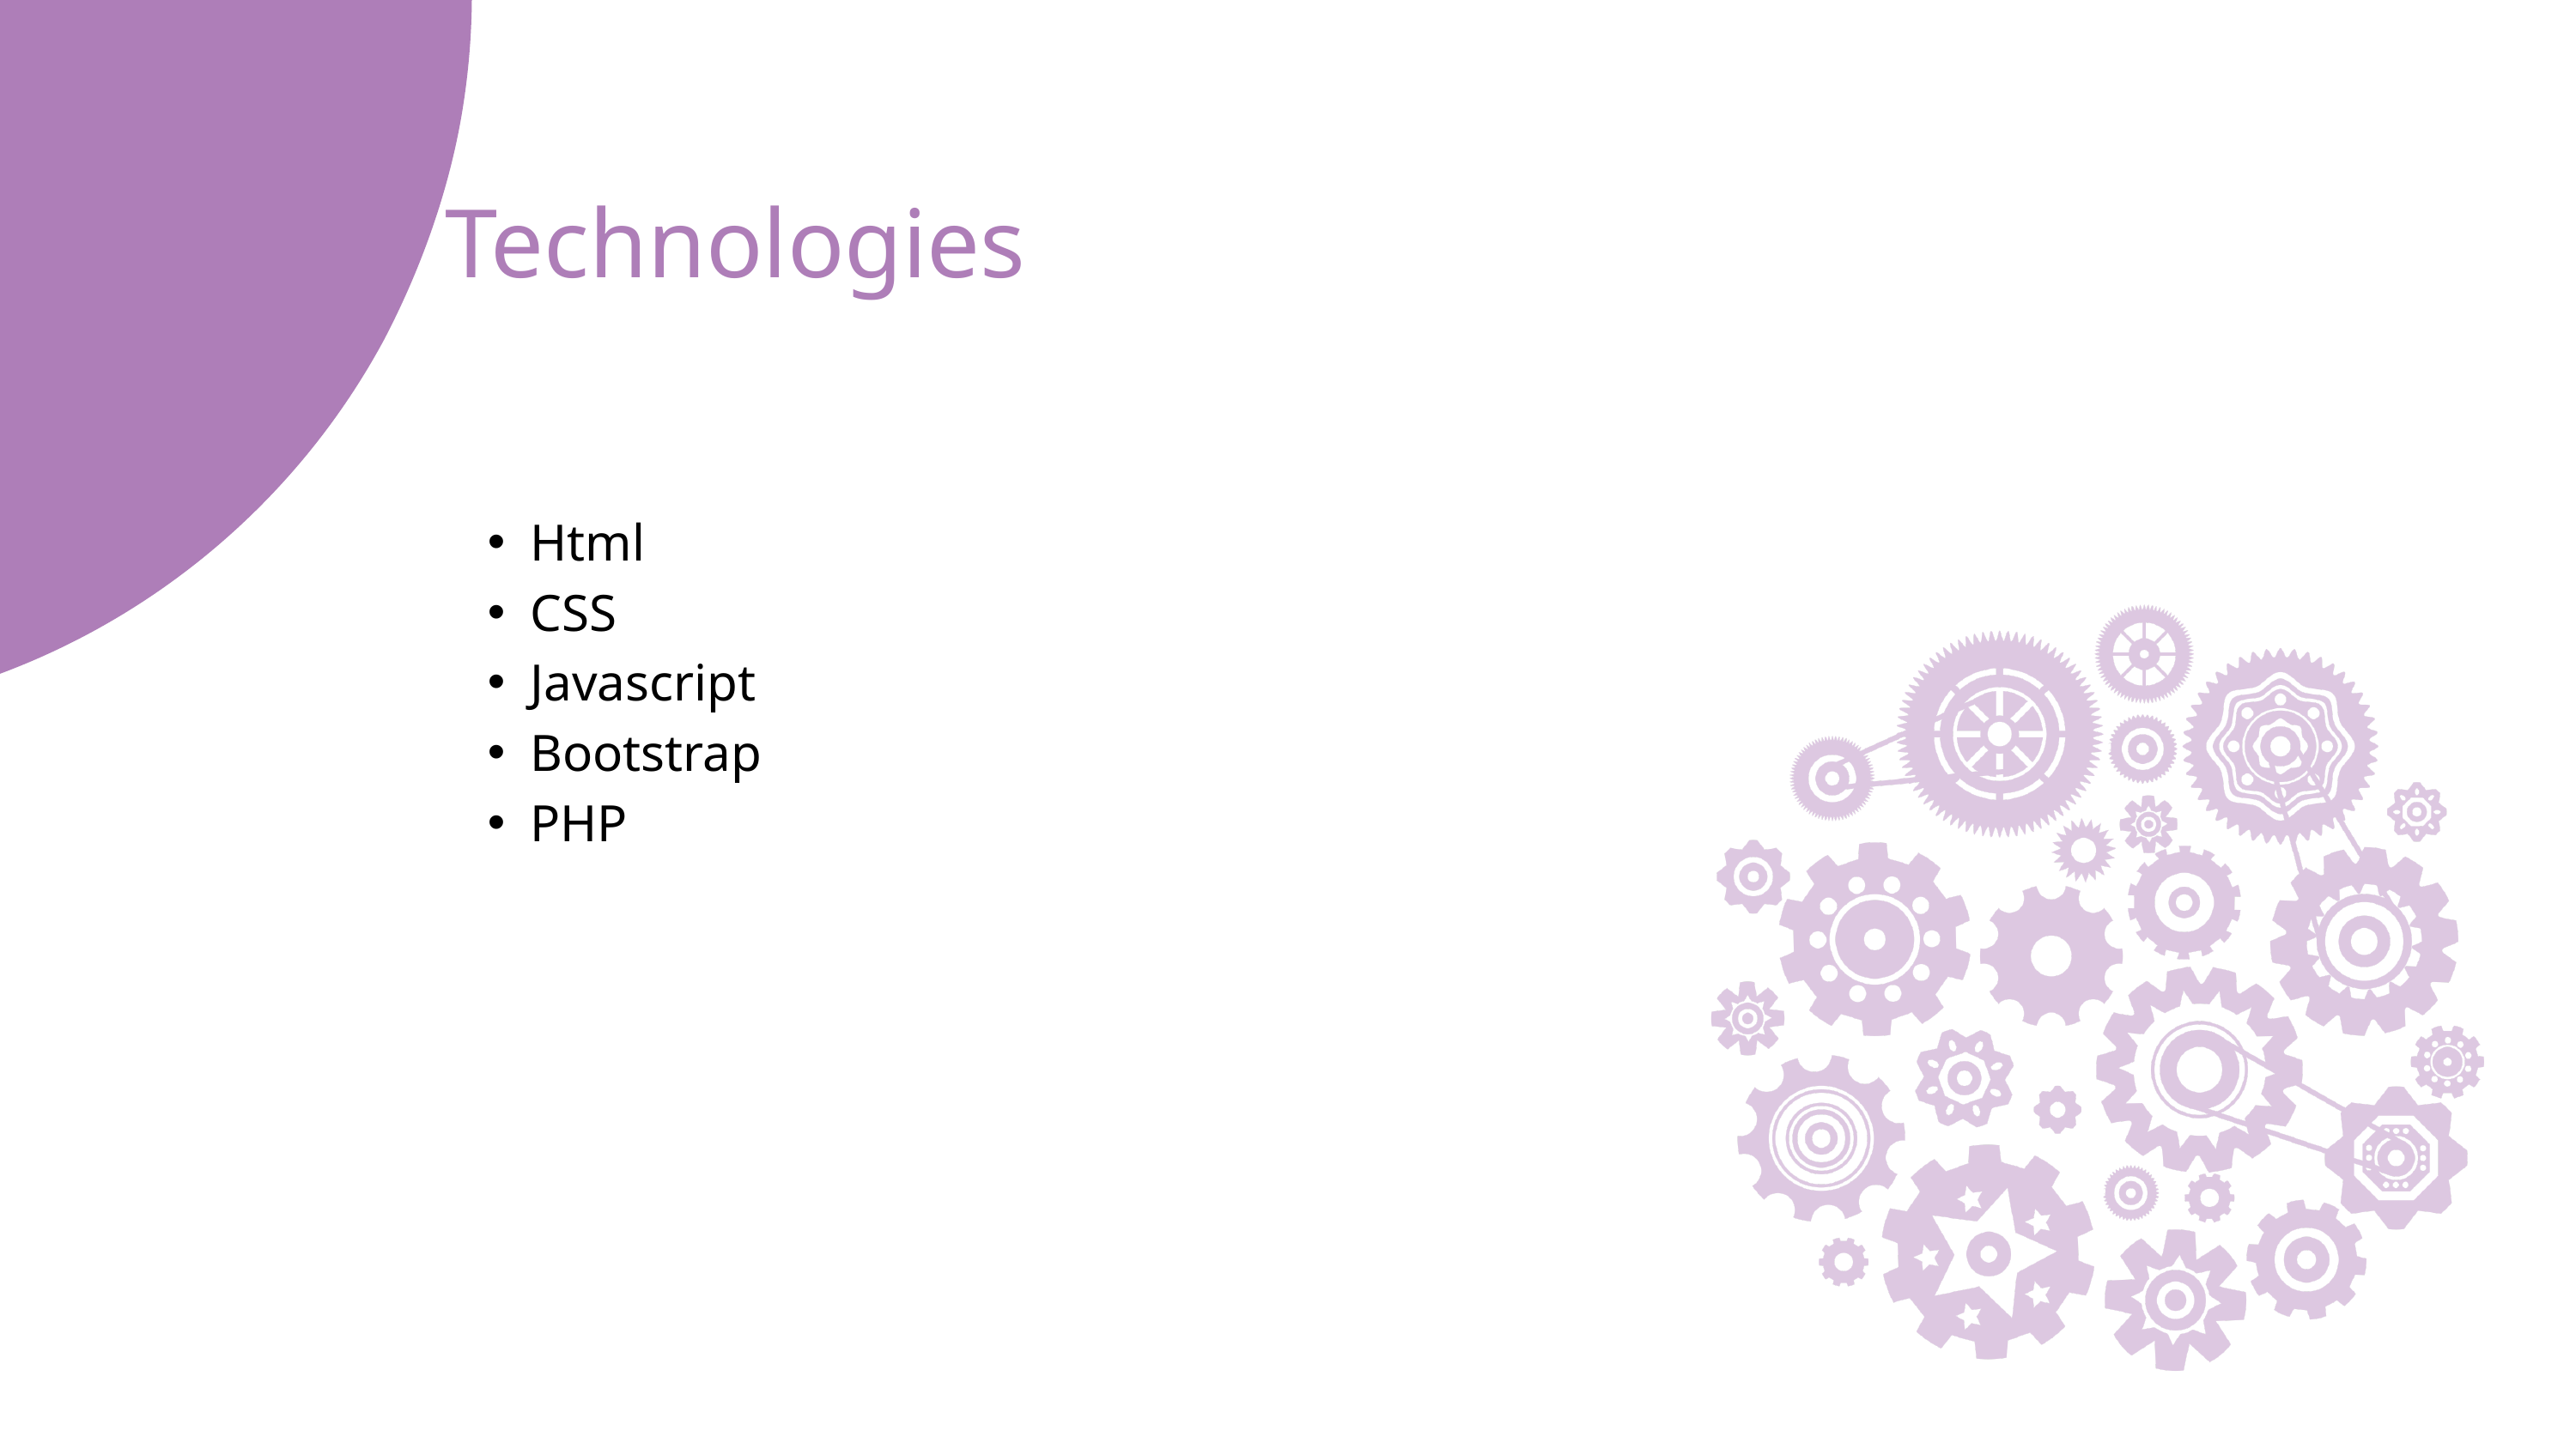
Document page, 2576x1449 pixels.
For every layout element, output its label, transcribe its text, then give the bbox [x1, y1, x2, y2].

text_box Technologies [513, 212, 1789, 381]
text_box Html CSS Javascript Bootstrap PHP [445, 500, 1874, 922]
text_box [1710, 604, 2484, 1372]
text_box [0, 0, 508, 688]
